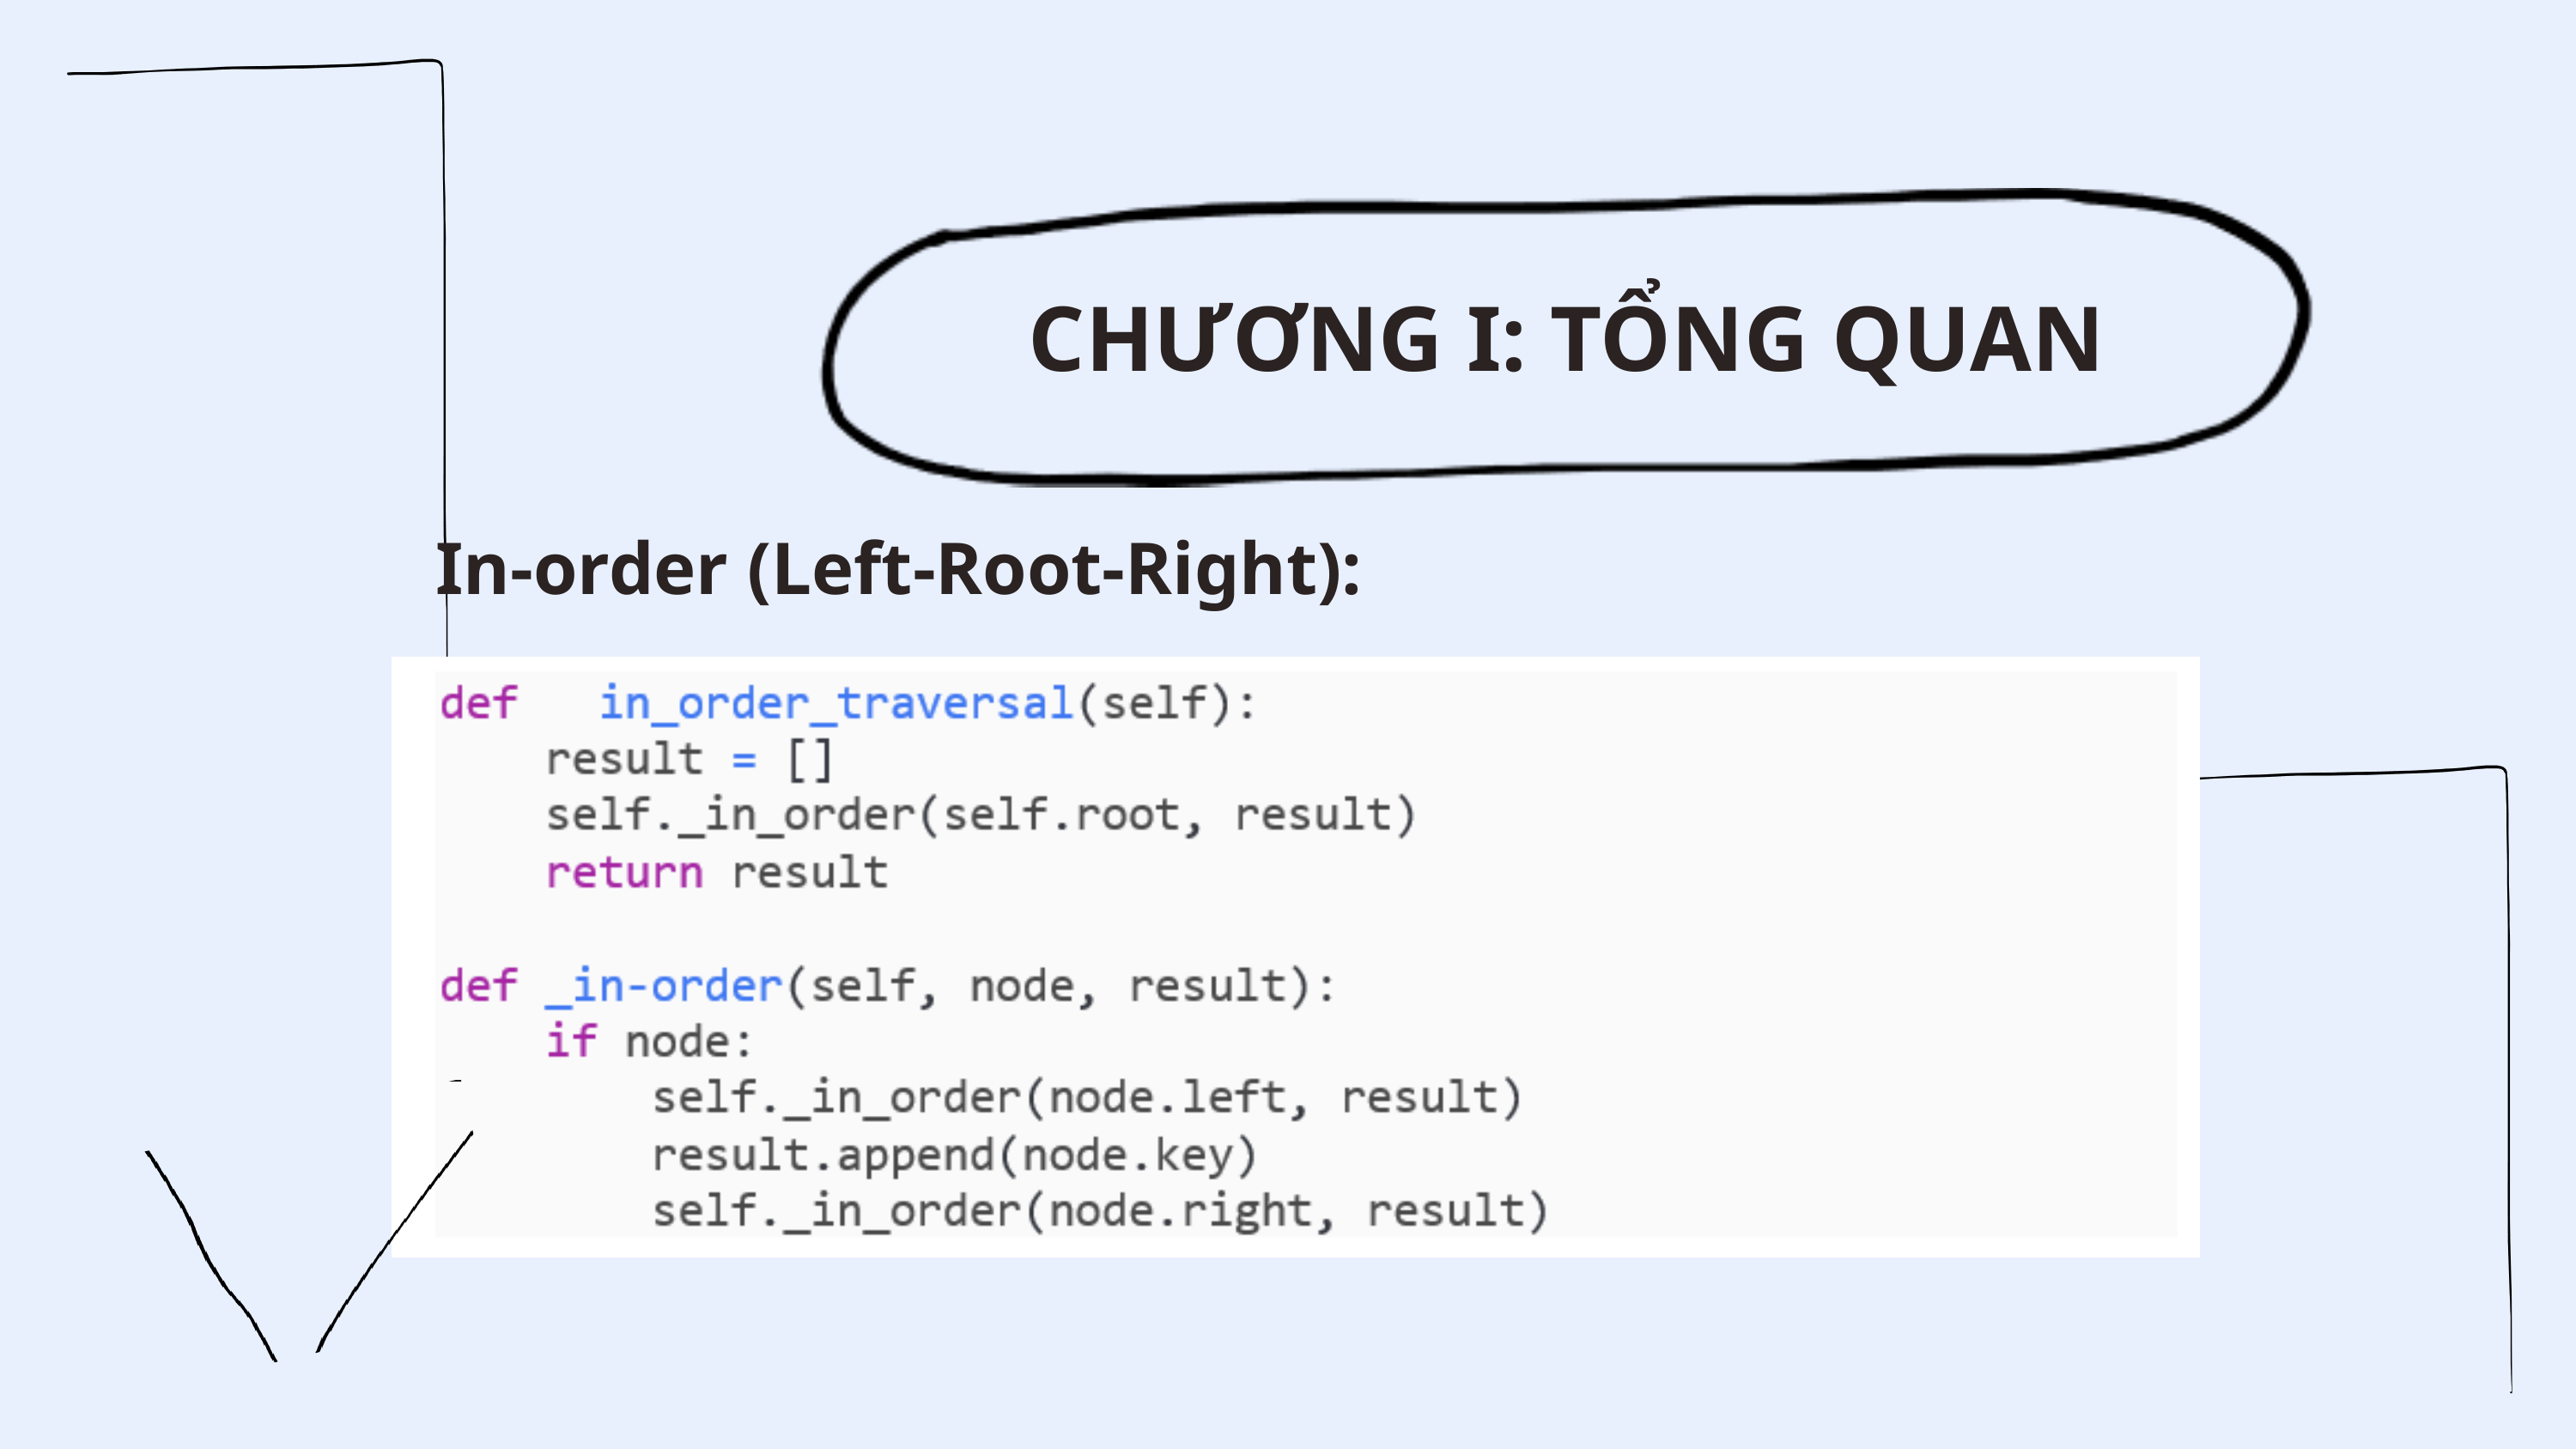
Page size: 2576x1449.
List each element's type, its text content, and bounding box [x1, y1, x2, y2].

text_box [67, 58, 448, 688]
text_box CHƯƠNG I: TỔNG QUAN [881, 264, 2252, 390]
text_box [2131, 764, 2512, 1394]
text_box [811, 188, 2322, 488]
text_box [107, 1095, 513, 1389]
picture [392, 657, 2200, 1258]
text_box In-order (Left-Root-Right): [416, 508, 1766, 609]
